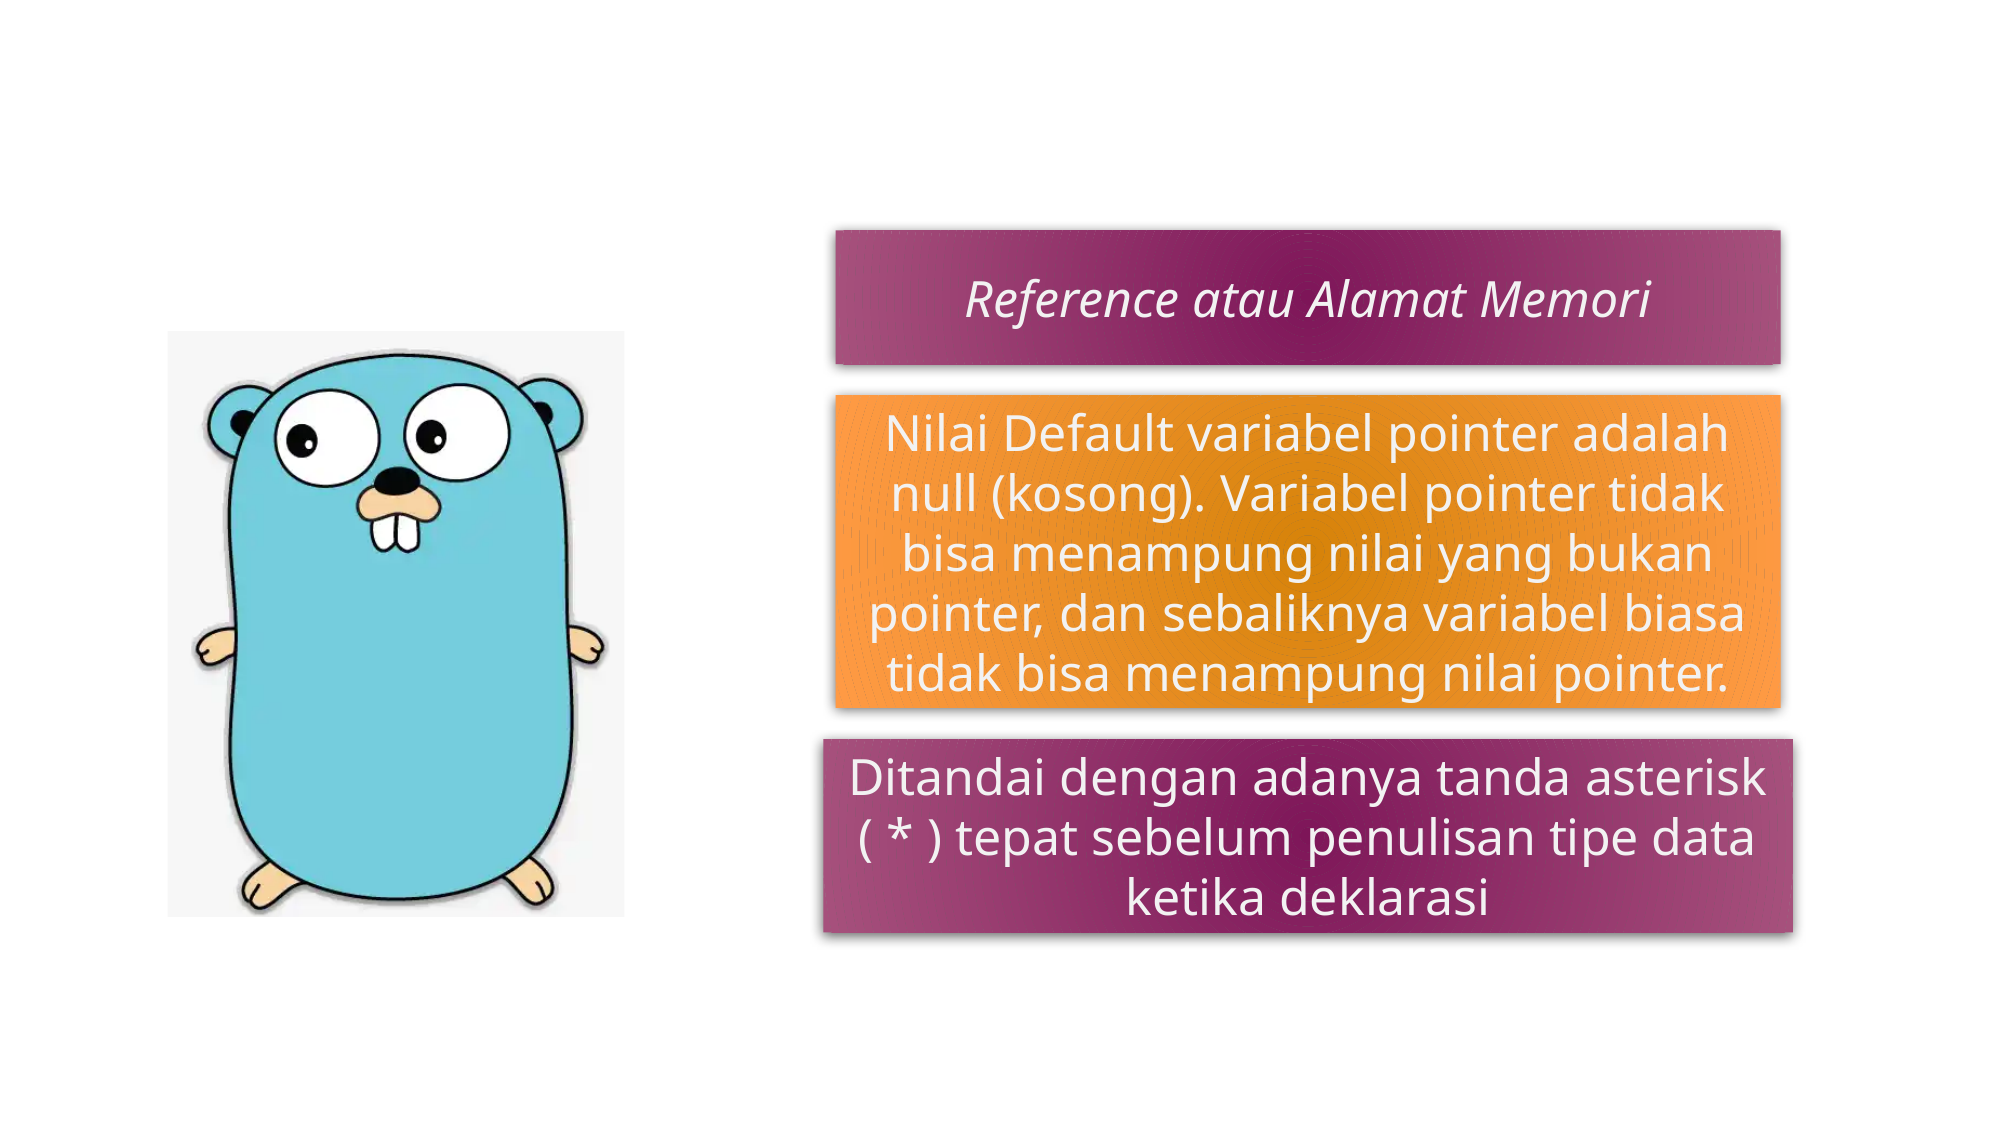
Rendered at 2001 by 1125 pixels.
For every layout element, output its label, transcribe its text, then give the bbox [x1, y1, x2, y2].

text_box Ditandai dengan adanya tanda asterisk ( * ) tepat sebelum penulisan tipe data ketika deklarasi [823, 739, 1793, 933]
text_box Reference atau Alamat Memori [835, 230, 1781, 365]
picture [167, 331, 625, 918]
title POINTER [102, 42, 1737, 289]
text_box Nilai Default variabel pointer adalah null (kosong). Variabel pointer tidak bisa menampung nilai yang bukan pointer, dan sebaliknya variabel biasa tidak bisa menampung nilai pointer. [835, 395, 1781, 708]
